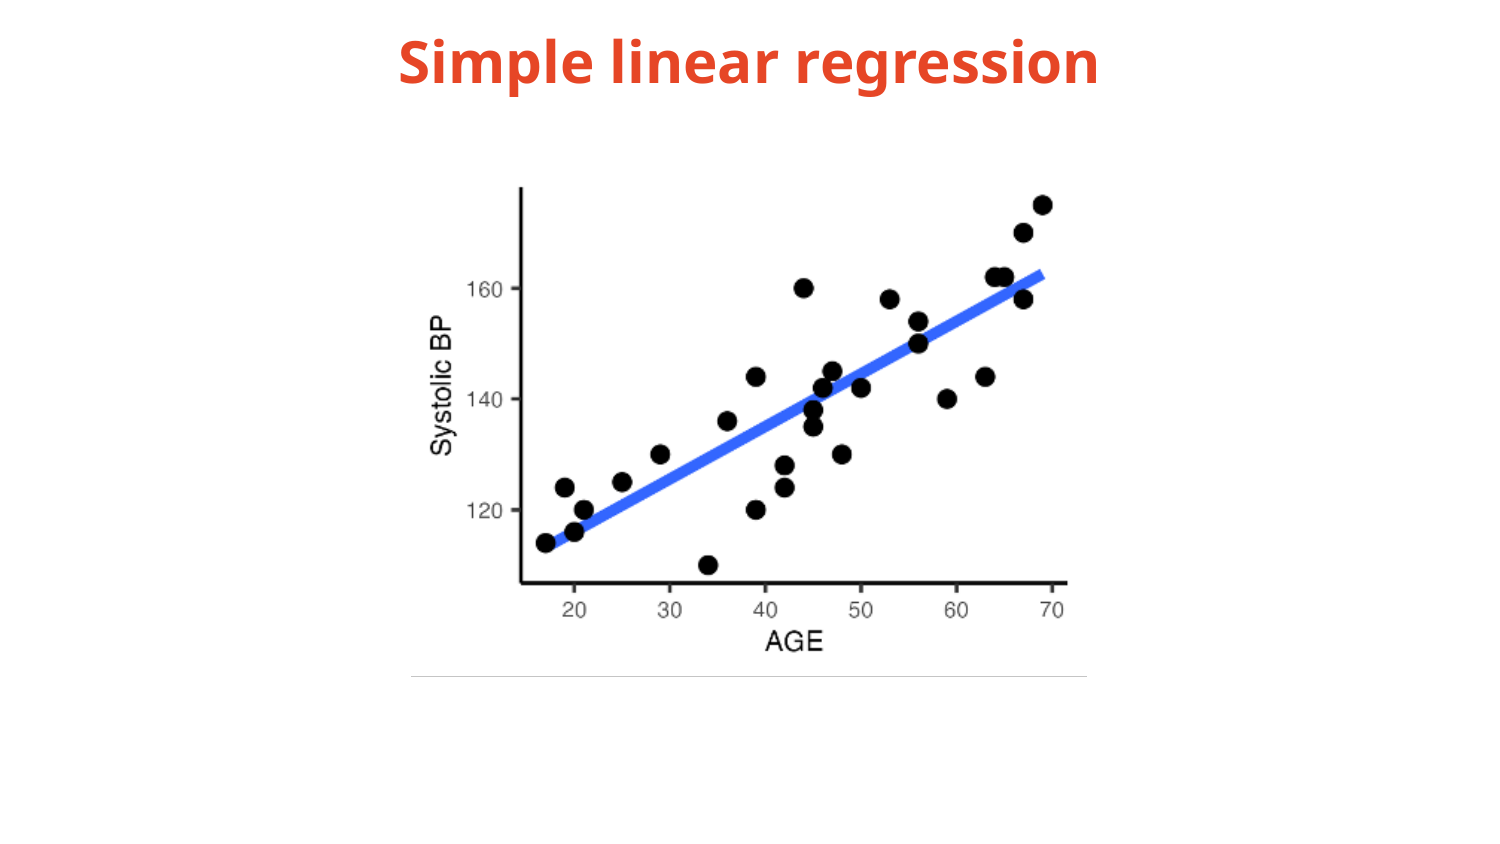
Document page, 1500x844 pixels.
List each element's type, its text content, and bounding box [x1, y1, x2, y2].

picture [411, 168, 1088, 678]
title Simple linear regression [74, 1, 1426, 119]
